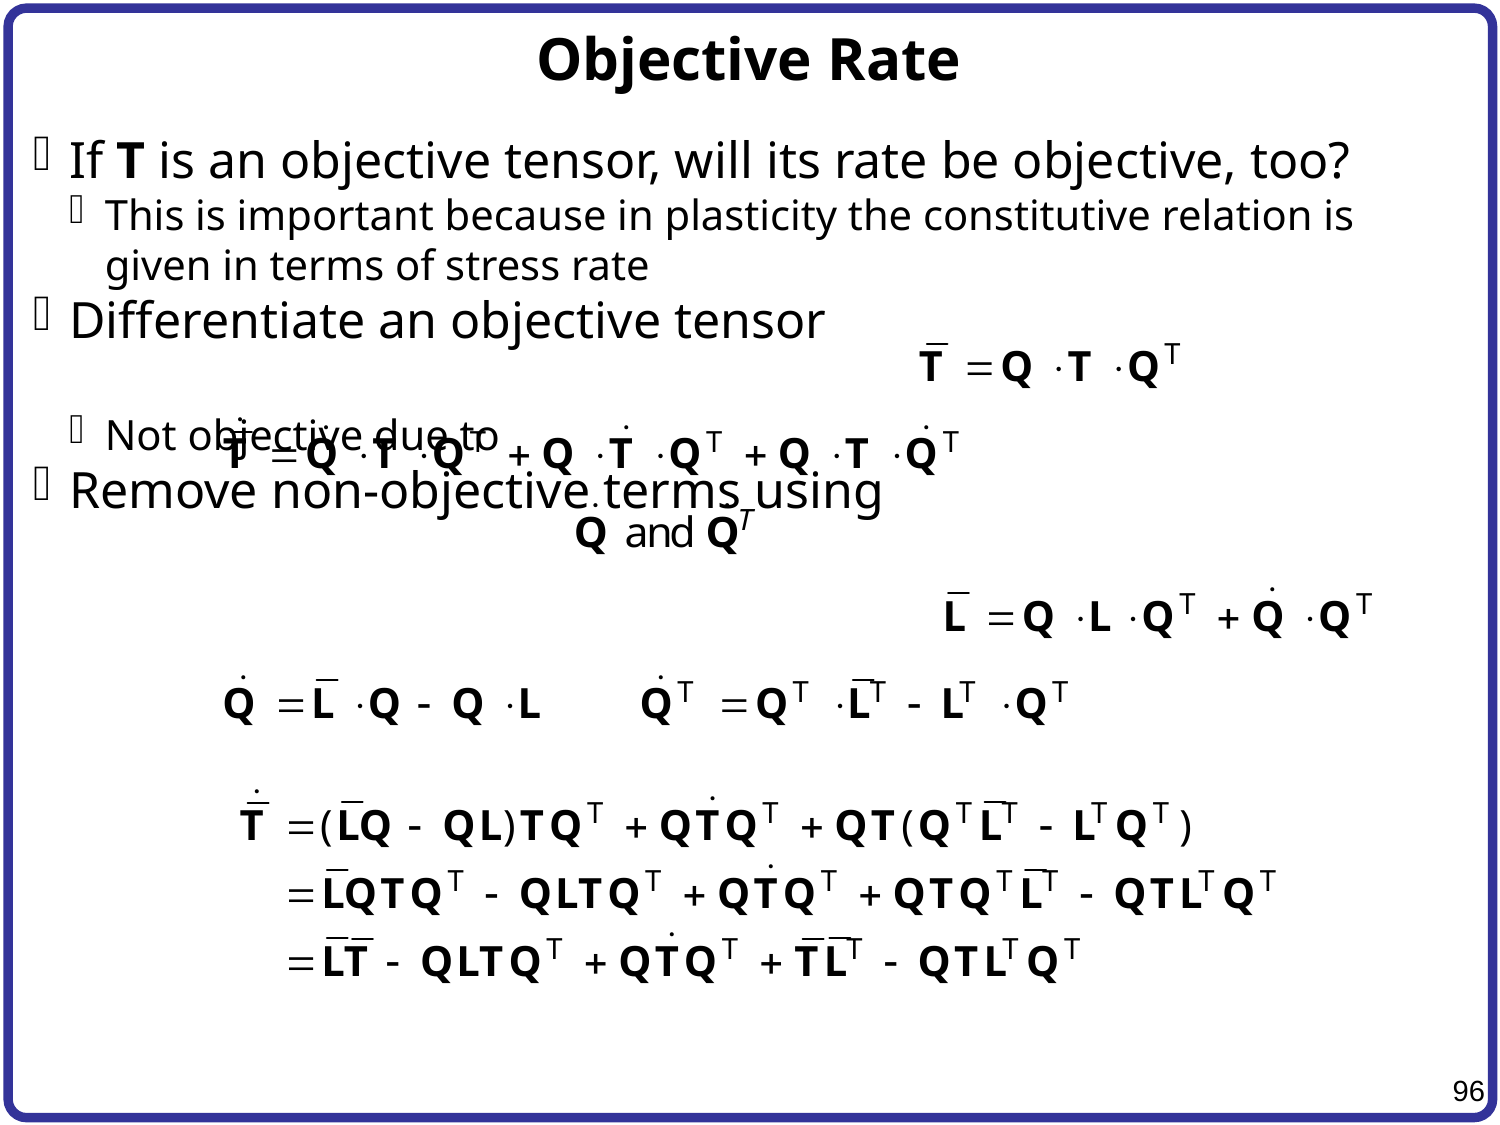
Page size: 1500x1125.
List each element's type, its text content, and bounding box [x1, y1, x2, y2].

text_box Objective Rate [6, 8, 1492, 106]
picture [218, 670, 1078, 736]
picture [235, 787, 1290, 992]
text_box If T is an objective tensor, will its rate be objective, too? This is important because in plasticity the constitutive relation is given in terms of stress rate Differentiate an objective tensor Not objective due to Remove non-objective terms using [19, 121, 1481, 1086]
picture [914, 332, 1190, 396]
picture [939, 583, 1382, 646]
picture [570, 499, 772, 565]
picture [218, 416, 969, 484]
